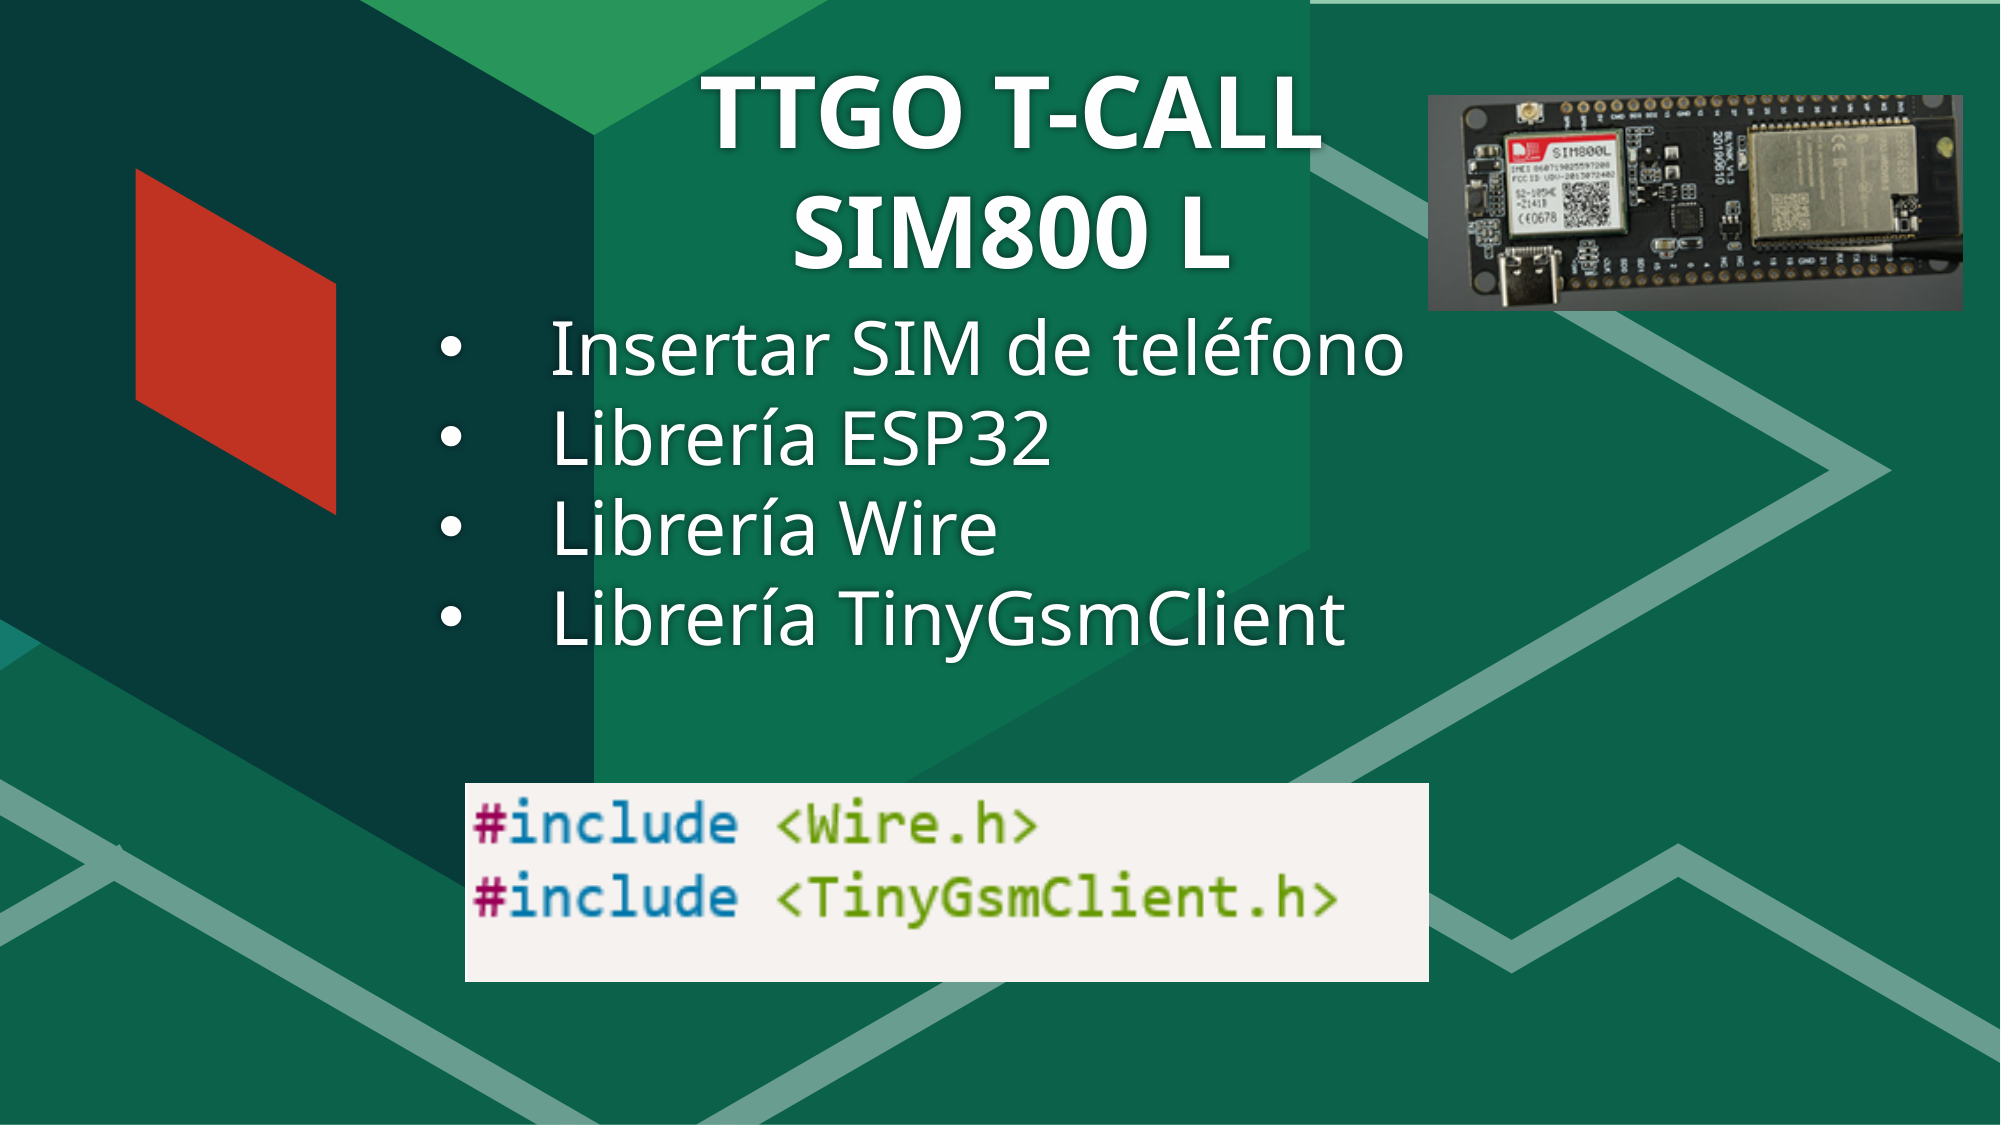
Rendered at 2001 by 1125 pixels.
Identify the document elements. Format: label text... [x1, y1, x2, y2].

title TTGO T-CALL SIM800 L [179, 49, 1847, 288]
text_box Insertar SIM de teléfono Librería ESP32 Librería Wire Librería TinyGsmClient [423, 271, 1646, 690]
picture [0, 0, 2001, 1125]
